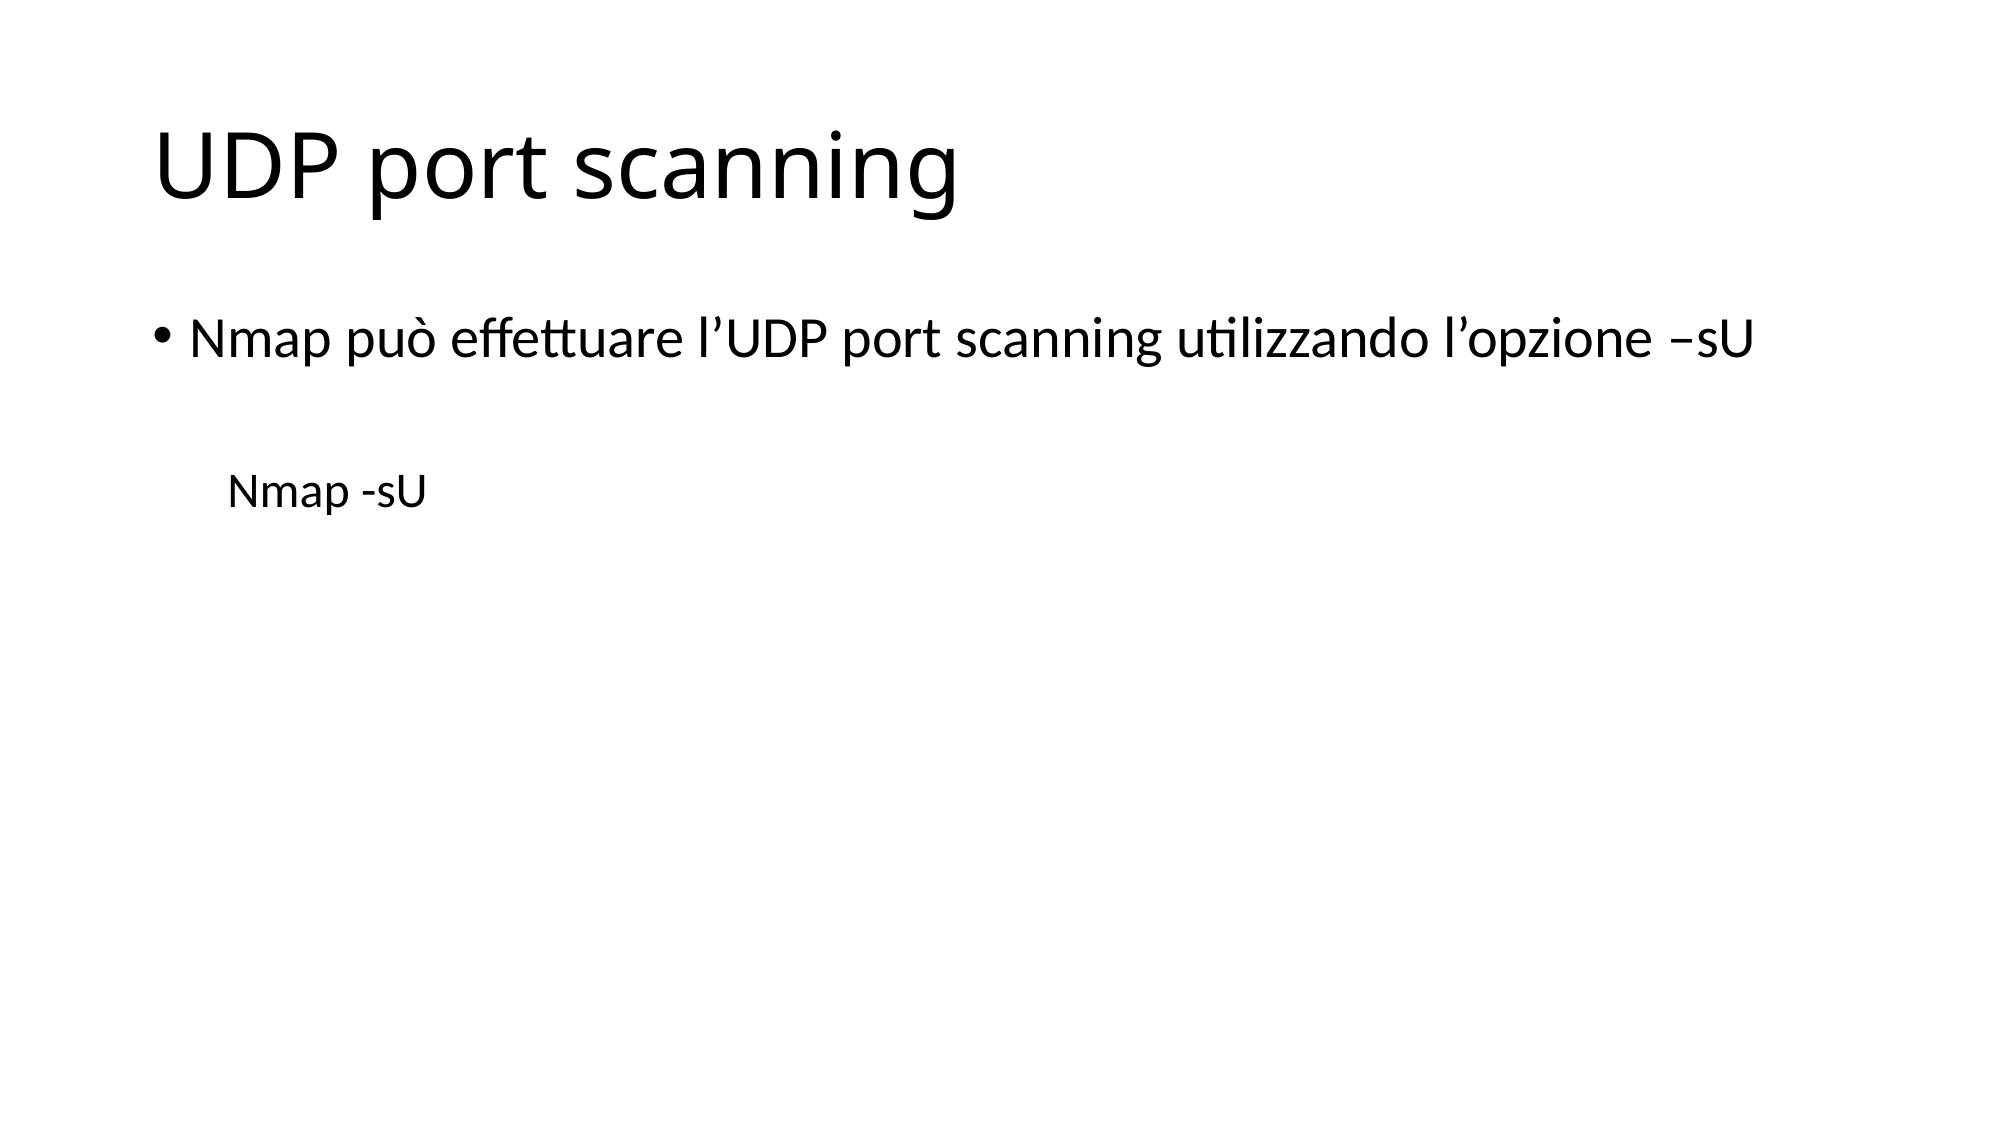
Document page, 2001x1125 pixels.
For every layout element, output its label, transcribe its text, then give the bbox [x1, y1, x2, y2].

list Nmap può effettuare l’UDP port scanning utilizzando l’opzione –sU Nmap -sU [137, 299, 1863, 1014]
title UDP port scanning [137, 59, 1863, 278]
